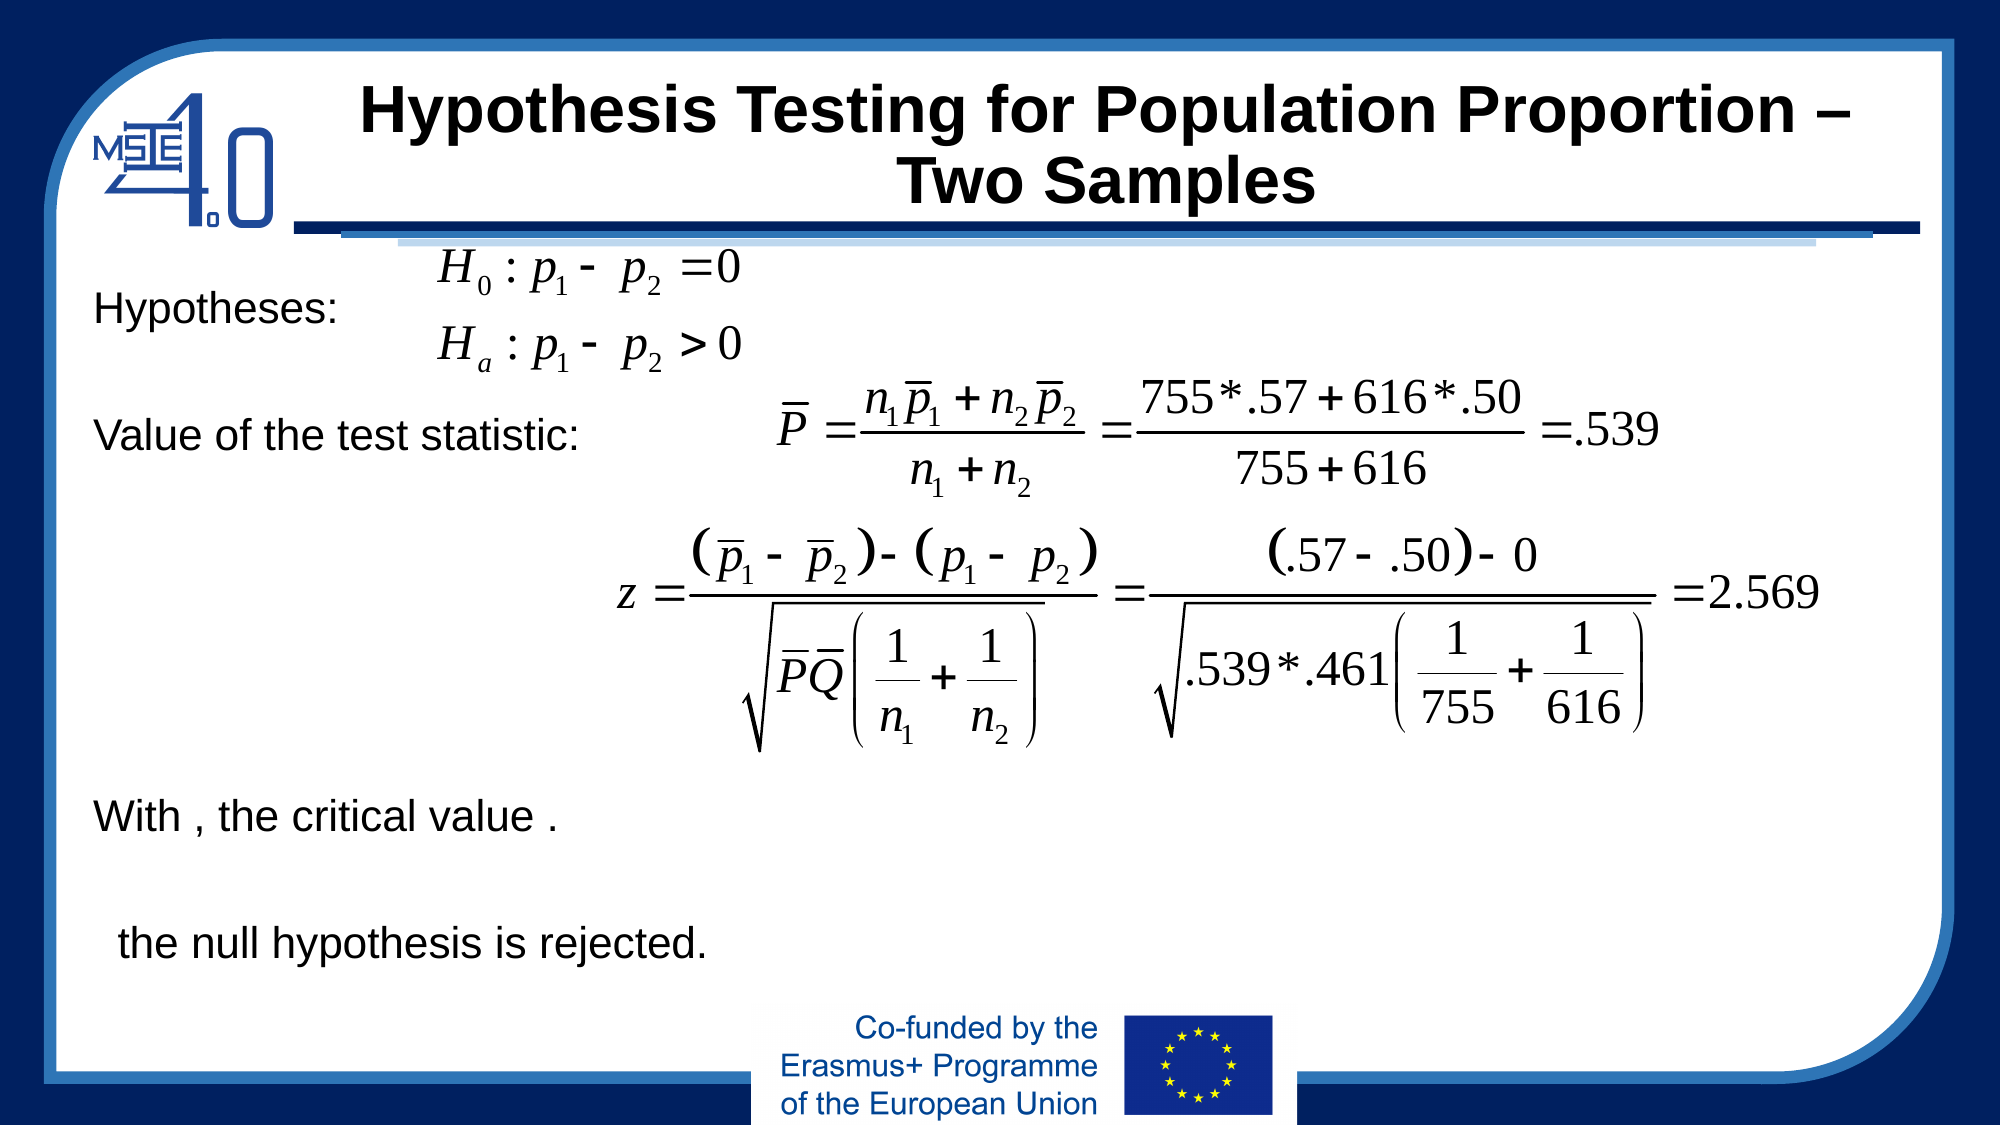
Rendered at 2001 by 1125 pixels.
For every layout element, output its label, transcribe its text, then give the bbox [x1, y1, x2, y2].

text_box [432, 240, 746, 378]
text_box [611, 524, 1823, 759]
text_box [0, 0, 2000, 75]
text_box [771, 369, 1663, 502]
title Hypothesis Testing for Population Proportion – Two Samples [294, 75, 1921, 220]
picture [751, 1003, 1298, 1125]
